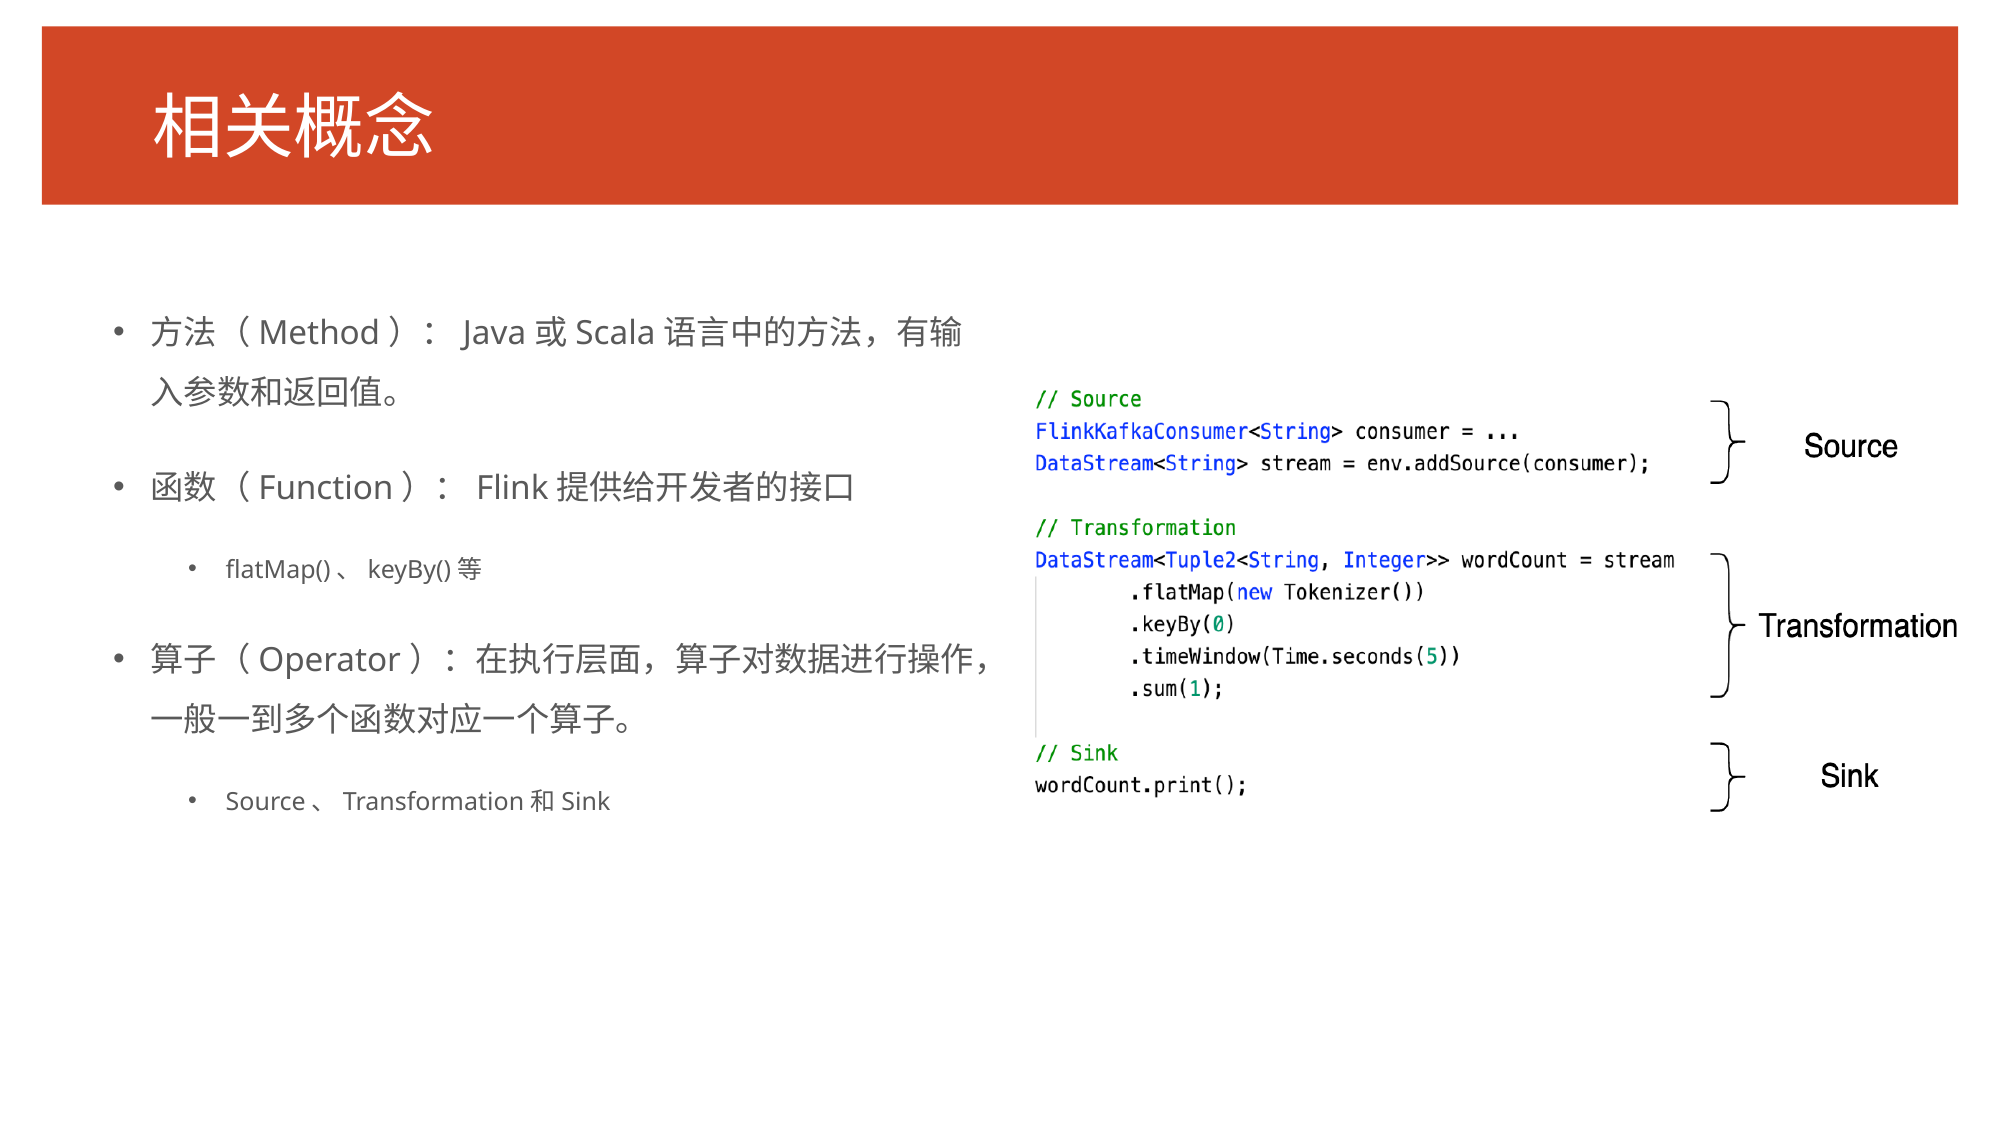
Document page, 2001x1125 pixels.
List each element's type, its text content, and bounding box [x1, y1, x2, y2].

text_box 方法（Method）：Java或Scala语言中的方法，有输入参数和返回值。 函数（Function）：Flink提供给开发者的接口 flatMap()、keyBy()等 算子（Operator）：在执行层面，算子对数据进行操作，一般一到多个函数对应一个算子。 Source、Transformation和Sink [98, 283, 1000, 882]
picture [999, 363, 1974, 852]
title 相关概念 [137, 50, 1901, 181]
